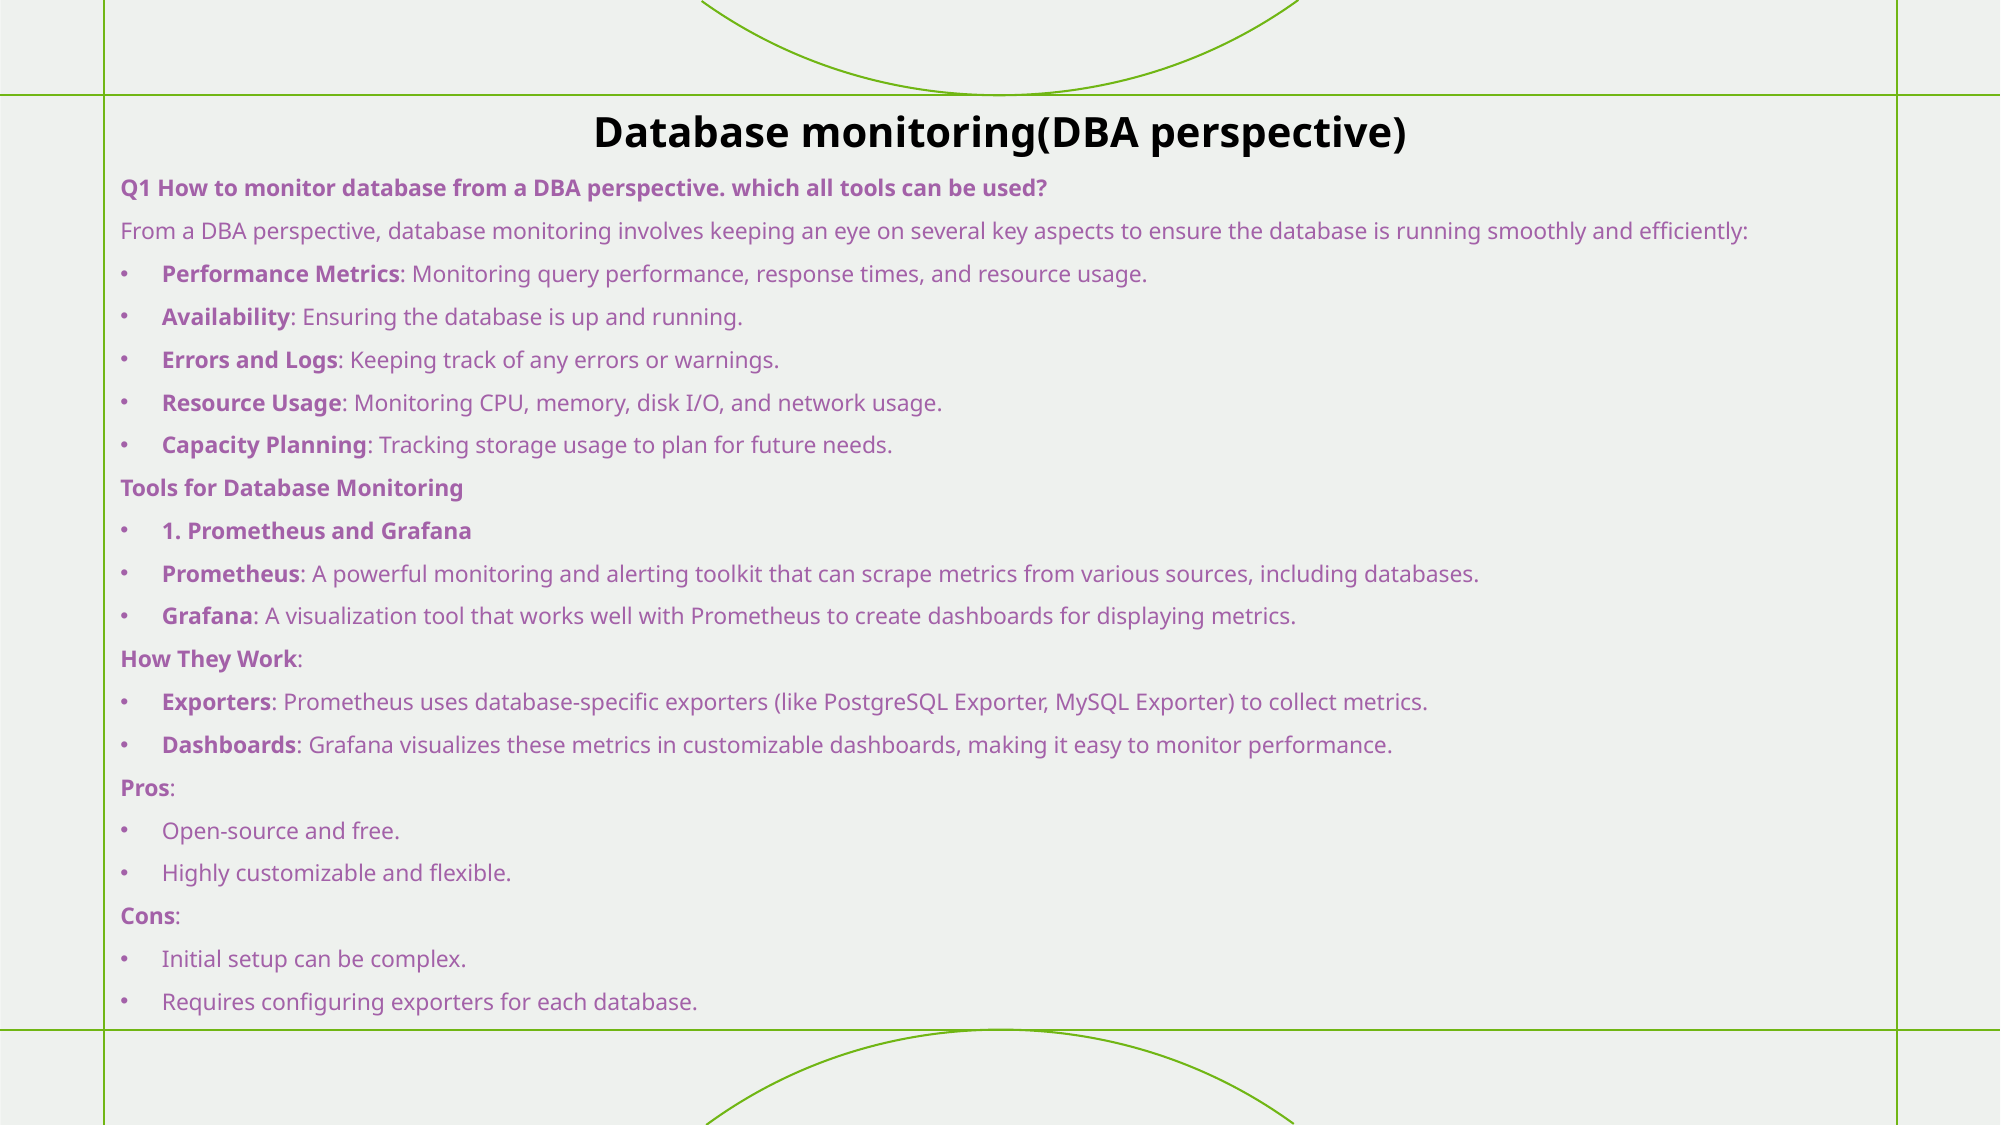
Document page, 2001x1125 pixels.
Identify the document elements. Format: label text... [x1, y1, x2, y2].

list Q1 How to monitor database from a DBA perspective. which all tools can be used? From a DBA perspective, database monitoring involves keeping an eye on several key aspects to ensure the database is running smoothly and efficiently: Performance Metrics: Monitoring query performance, response times, and resource usage. Availability: Ensuring the database is up and running. Errors and Logs: Keeping track of any errors or warnings. Resource Usage: Monitoring CPU, memory, disk I/O, and network usage. Capacity Planning: Tracking storage usage to plan for future needs. Tools for Database Monitoring 1. Prometheus and Grafana Prometheus: A powerful monitoring and alerting toolkit that can scrape metrics from various sources, including databases. Grafana: A visualization tool that works well with Prometheus to create dashboards for displaying metrics. How They Work: Exporters: Prometheus uses database-specific exporters (like PostgreSQL Exporter, MySQL Exporter) to collect metrics. Dashboards: Grafana visualizes these metrics in customizable dashboards, making it easy to monitor performance. Pros: Open-source and free. Highly customizable and flexible. Cons: Initial setup can be complex. Requires configuring exporters for each database. [105, 163, 1895, 1027]
text_box Database monitoring(DBA perspective) [105, 98, 1895, 163]
